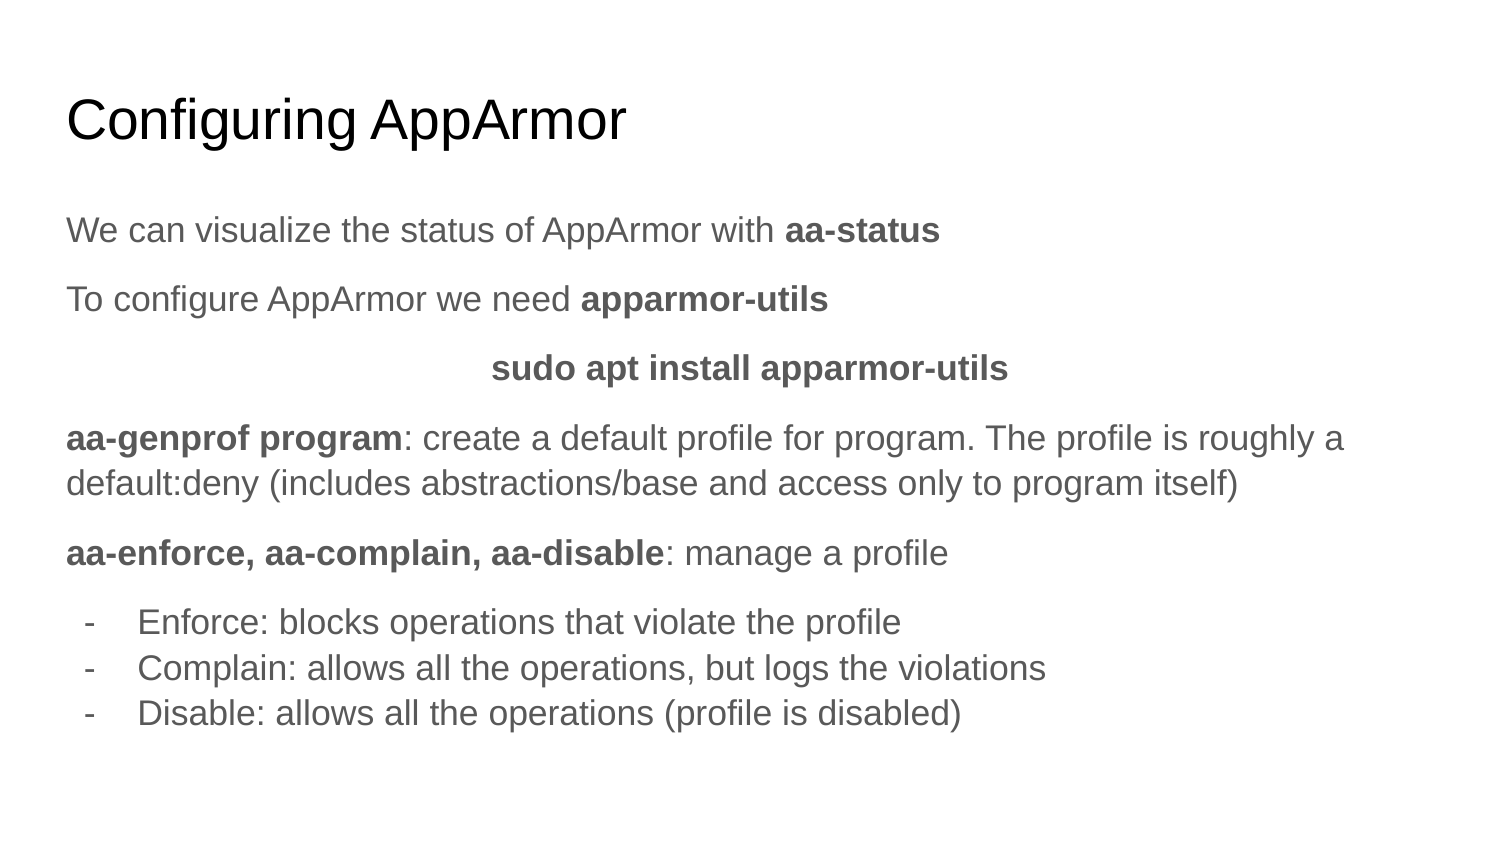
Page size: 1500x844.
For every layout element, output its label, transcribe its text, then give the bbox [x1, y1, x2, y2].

list We can visualize the status of AppArmor with aa-status To configure AppArmor we need apparmor-utils sudo apt install apparmor-utils aa-genprof program: create a default profile for program. The profile is roughly a default:deny (includes abstractions/base and access only to program itself) aa-enforce, aa-complain, aa-disable: manage a profile Enforce: blocks operations that violate the profile Complain: allows all the operations, but logs the violations Disable: allows all the operations (profile is disabled) [51, 189, 1449, 750]
title Configuring AppArmor [51, 72, 1449, 167]
